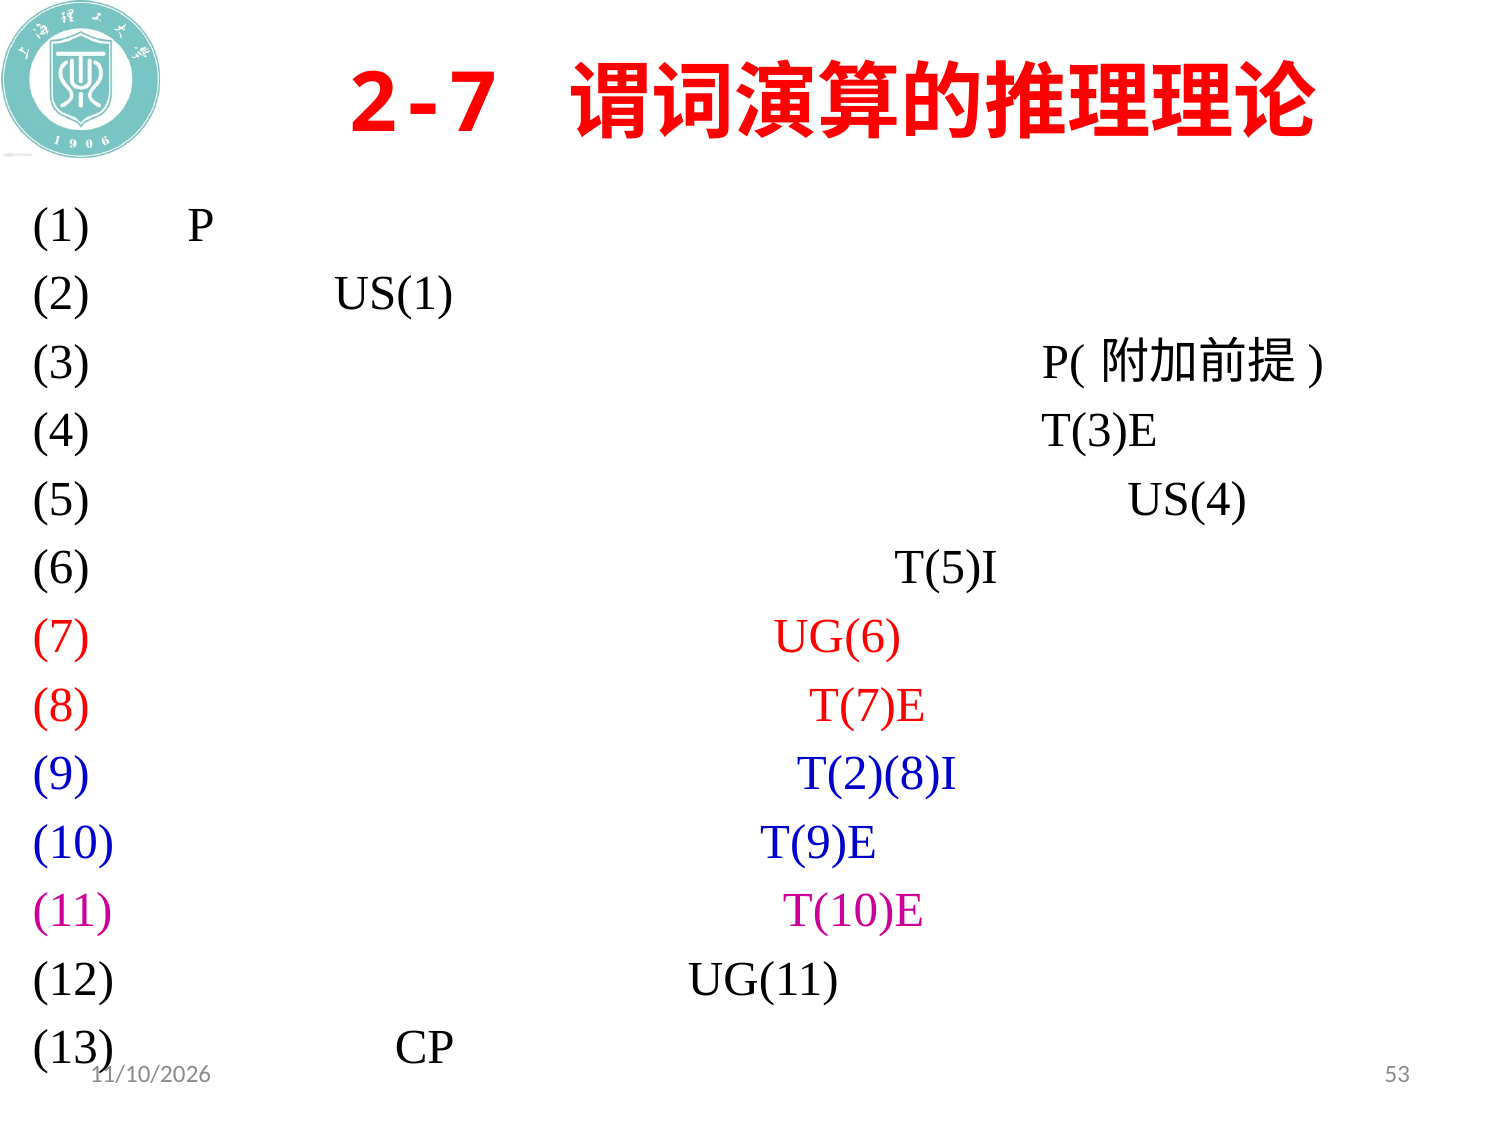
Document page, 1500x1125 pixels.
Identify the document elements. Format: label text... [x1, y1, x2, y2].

title 2-7 谓词演算的推理理论 [195, 11, 1471, 185]
slide_number 53 [1074, 1042, 1425, 1103]
picture [1, 0, 160, 158]
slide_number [75, 1042, 425, 1103]
